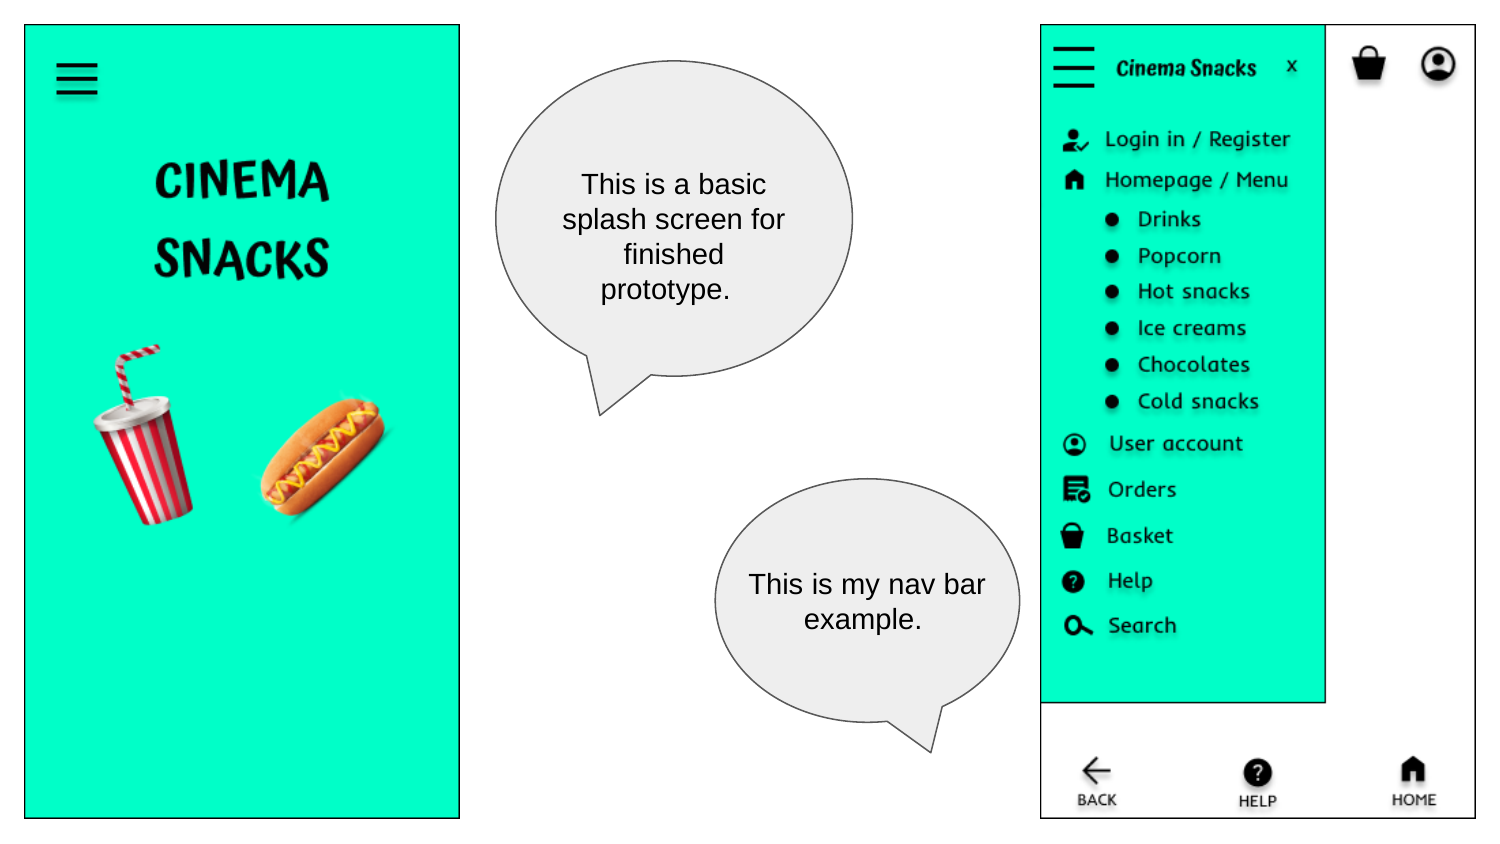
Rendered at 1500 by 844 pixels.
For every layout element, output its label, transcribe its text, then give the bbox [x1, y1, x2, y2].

picture [1040, 24, 1476, 819]
text_box [495, 60, 853, 416]
text_box [715, 478, 1020, 753]
text_box This is my nav bar example. [732, 550, 1003, 650]
picture [24, 24, 460, 819]
text_box This is a basic splash screen for finished prototype. [539, 150, 809, 321]
